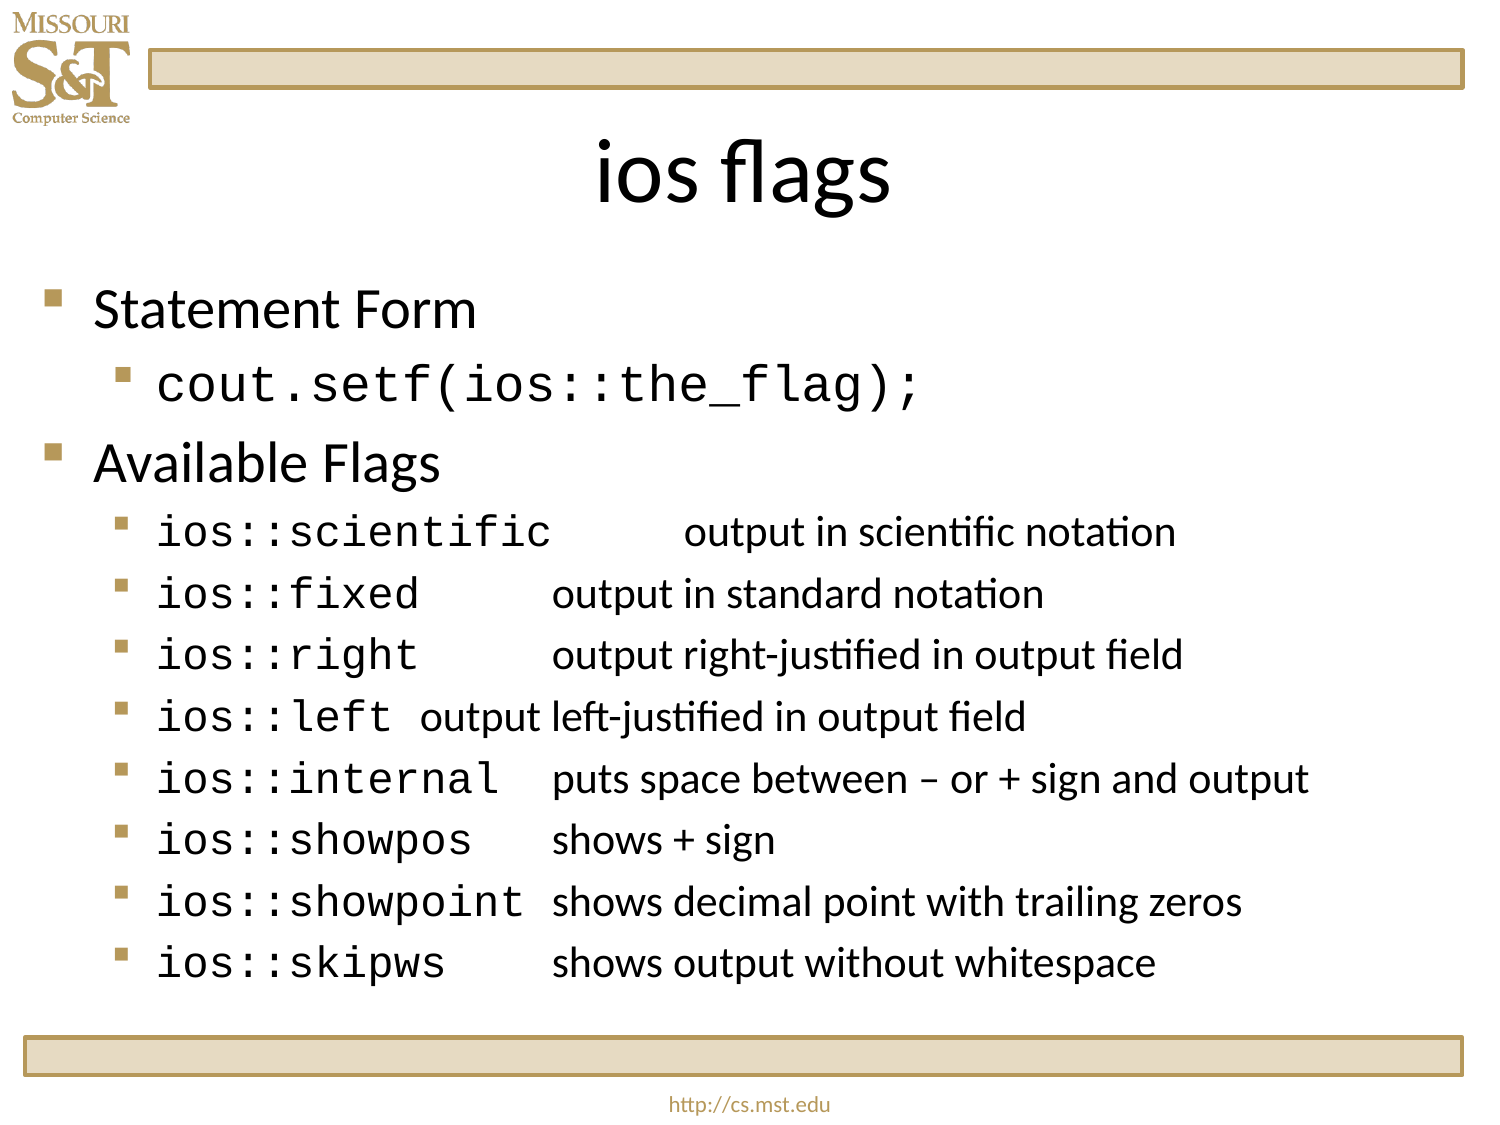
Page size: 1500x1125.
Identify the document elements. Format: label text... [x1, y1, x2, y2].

list Statement Form cout.setf(ios::the_flag); Available Flags ios::scientific output in scientific notation ios::fixed output in standard notation ios::right output right-justified in output field ios::left output left-justified in output field ios::internal puts space between – or + sign and output ios::showpos shows + sign ios::showpoint shows decimal point with trailing zeros ios::skipws shows output without whitespace [24, 262, 1463, 1005]
picture [12, 12, 130, 126]
title ios flags [24, 99, 1463, 233]
